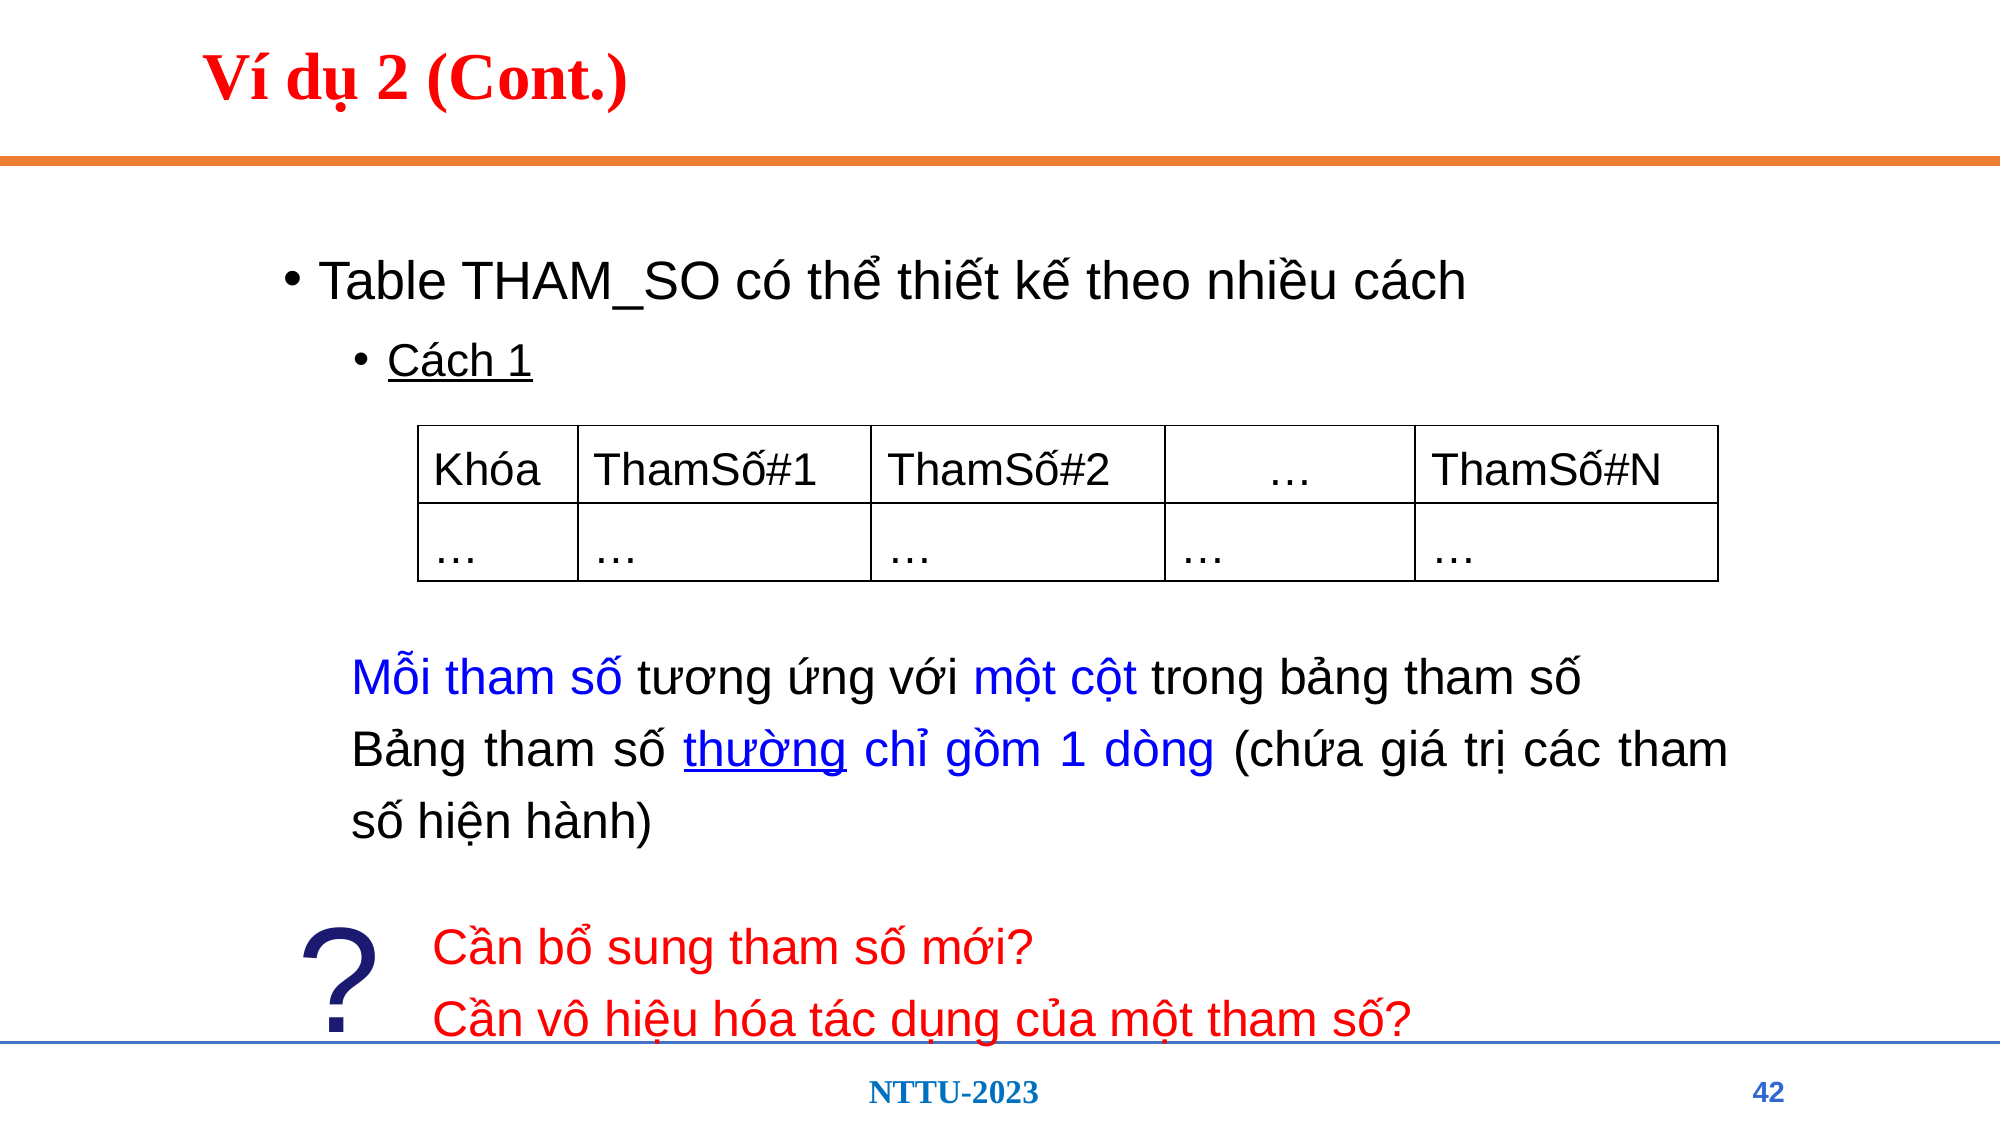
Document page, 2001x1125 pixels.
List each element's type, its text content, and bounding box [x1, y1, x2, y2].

title Ví dụ 2 (Cont.) [187, 33, 1813, 122]
table_cell … [1416, 504, 1717, 580]
table_header … [1166, 426, 1414, 502]
table_cell … [872, 504, 1164, 580]
list Table THAM_SO có thể thiết kế theo nhiều cách Cách 1 [268, 224, 1732, 438]
text_box Mỗi tham số tương ứng với một cột trong bảng tham số Bảng tham số thường chỉ gồm 1 dòng (chứa giá trị các tham số hiện hành) [336, 624, 1745, 856]
table_header Khóa [419, 426, 577, 502]
table_header ThamSố#N [1416, 426, 1717, 502]
table_cell … [419, 504, 577, 580]
table_header ThamSố#1 [579, 426, 870, 502]
table_cell … [579, 504, 870, 580]
table_cell … [1166, 504, 1414, 580]
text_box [282, 874, 1718, 1072]
table_header ThamSố#2 [872, 426, 1164, 502]
slide_number 42 [1734, 1063, 1804, 1118]
